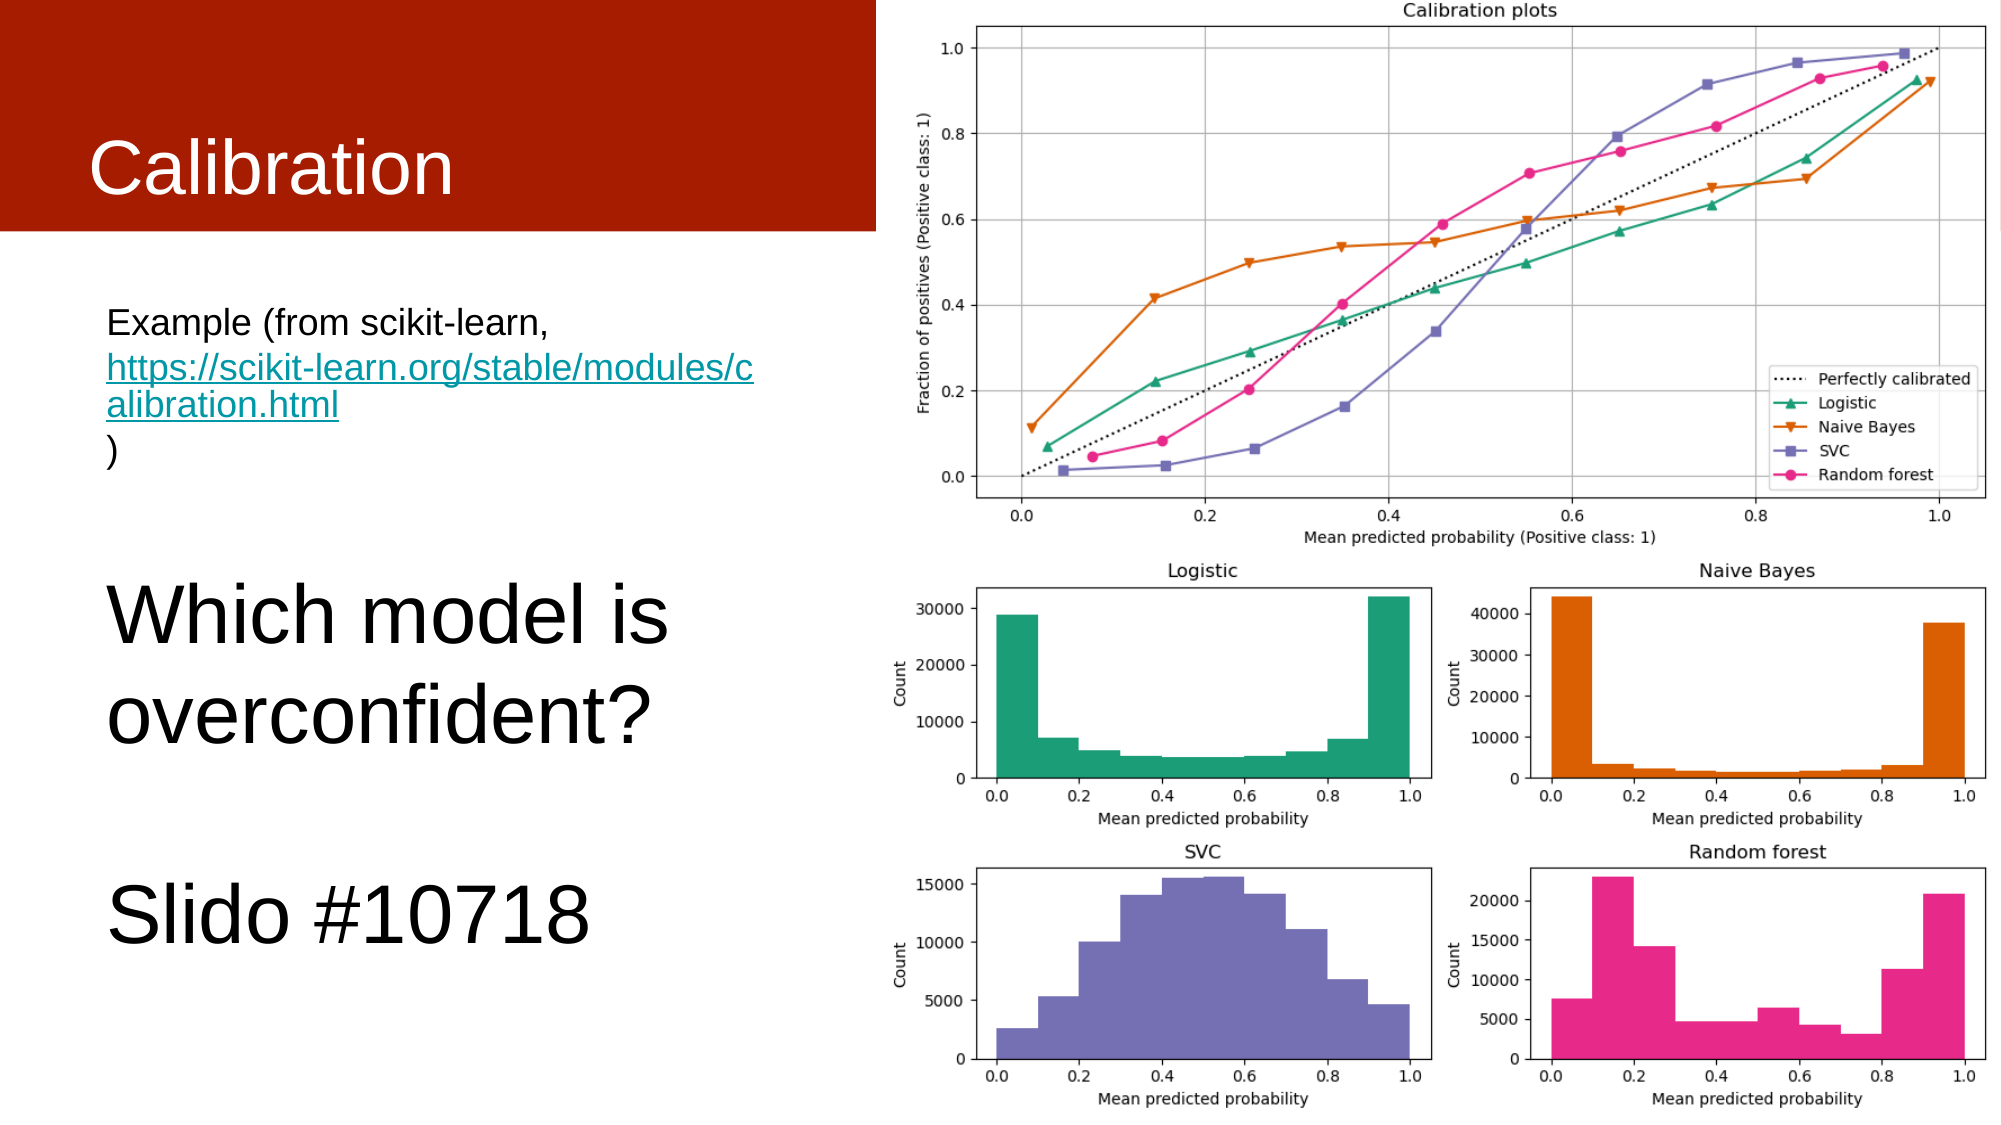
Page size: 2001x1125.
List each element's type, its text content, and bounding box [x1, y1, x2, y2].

title Calibration [68, 97, 871, 223]
text_box Example (from scikit-learn, https://scikit-learn.org/stable/modules/calibration.html) Which model is overconfident? Slido #10718 [91, 290, 785, 930]
picture [876, 0, 2000, 1125]
